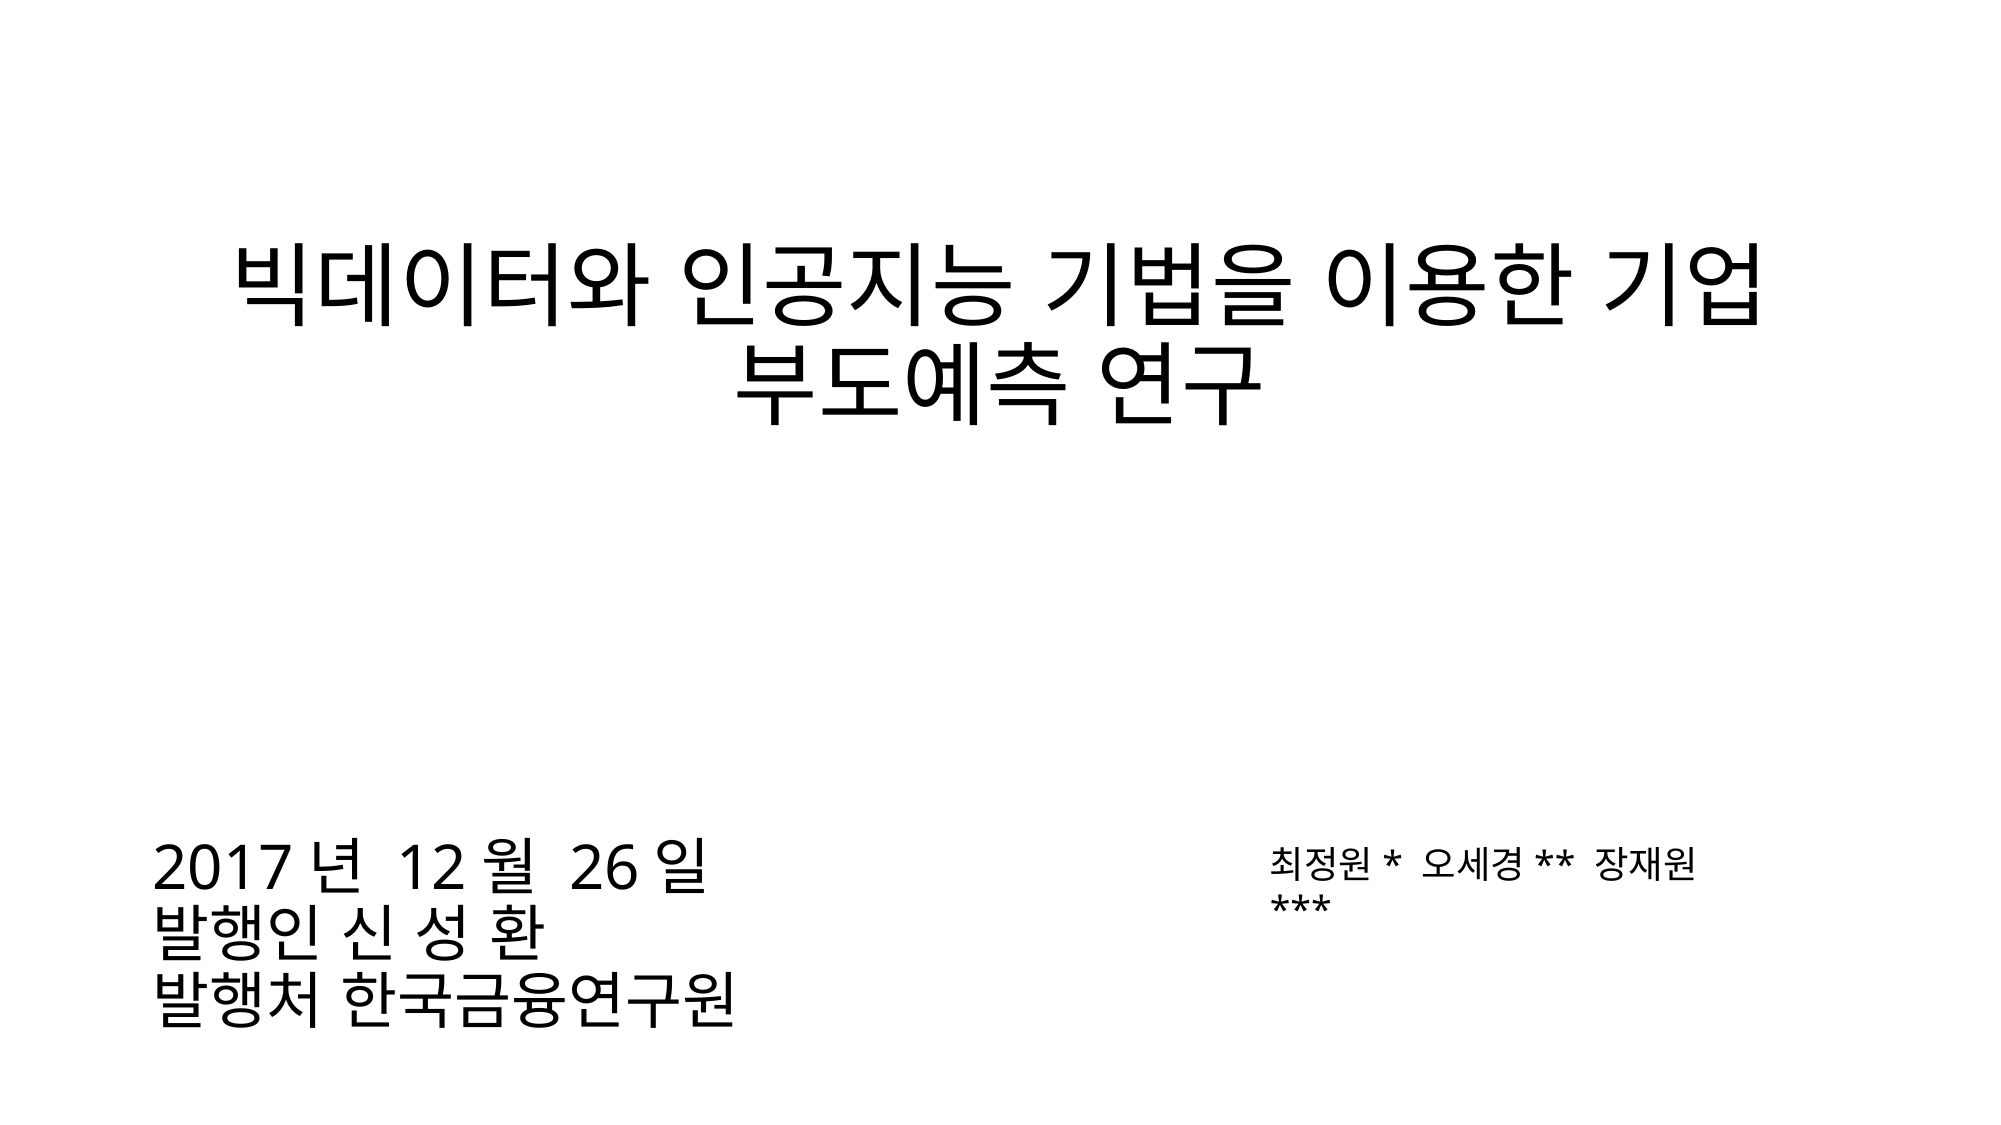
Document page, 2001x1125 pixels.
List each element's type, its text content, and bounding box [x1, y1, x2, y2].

text_box 2017년 12월 26일 발행인 신 성 환 발행처 한국금융연구원 [137, 827, 860, 1046]
text_box 최정원* 오세경** 장재원*** [1254, 833, 1757, 939]
title 빅데이터와 인공지능 기법을 이용한 기업 부도예측 연구 [137, 230, 1863, 448]
